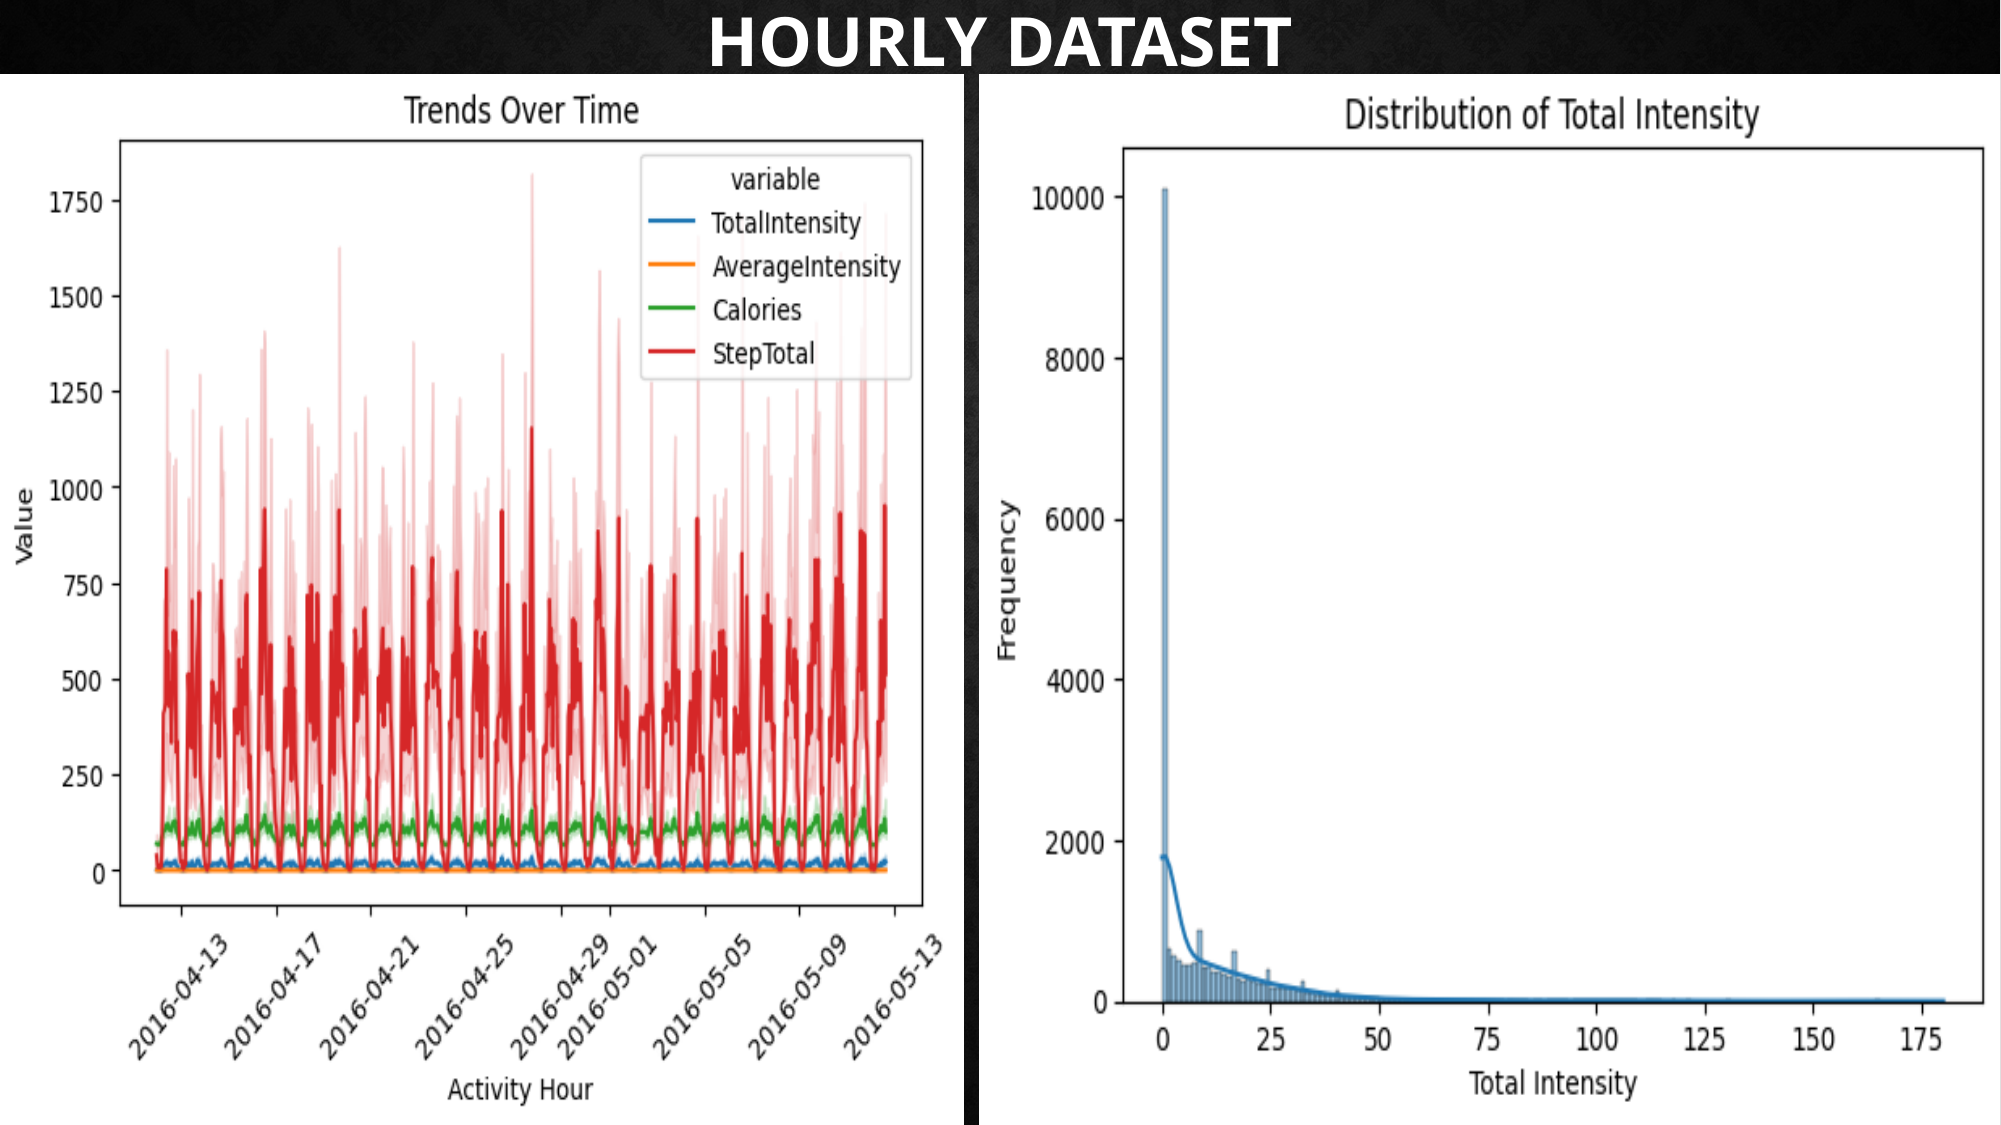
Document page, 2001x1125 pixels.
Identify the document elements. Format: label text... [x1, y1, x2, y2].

picture [0, 74, 965, 1125]
picture [979, 74, 2000, 1125]
title Hourly Dataset [150, 0, 1850, 89]
